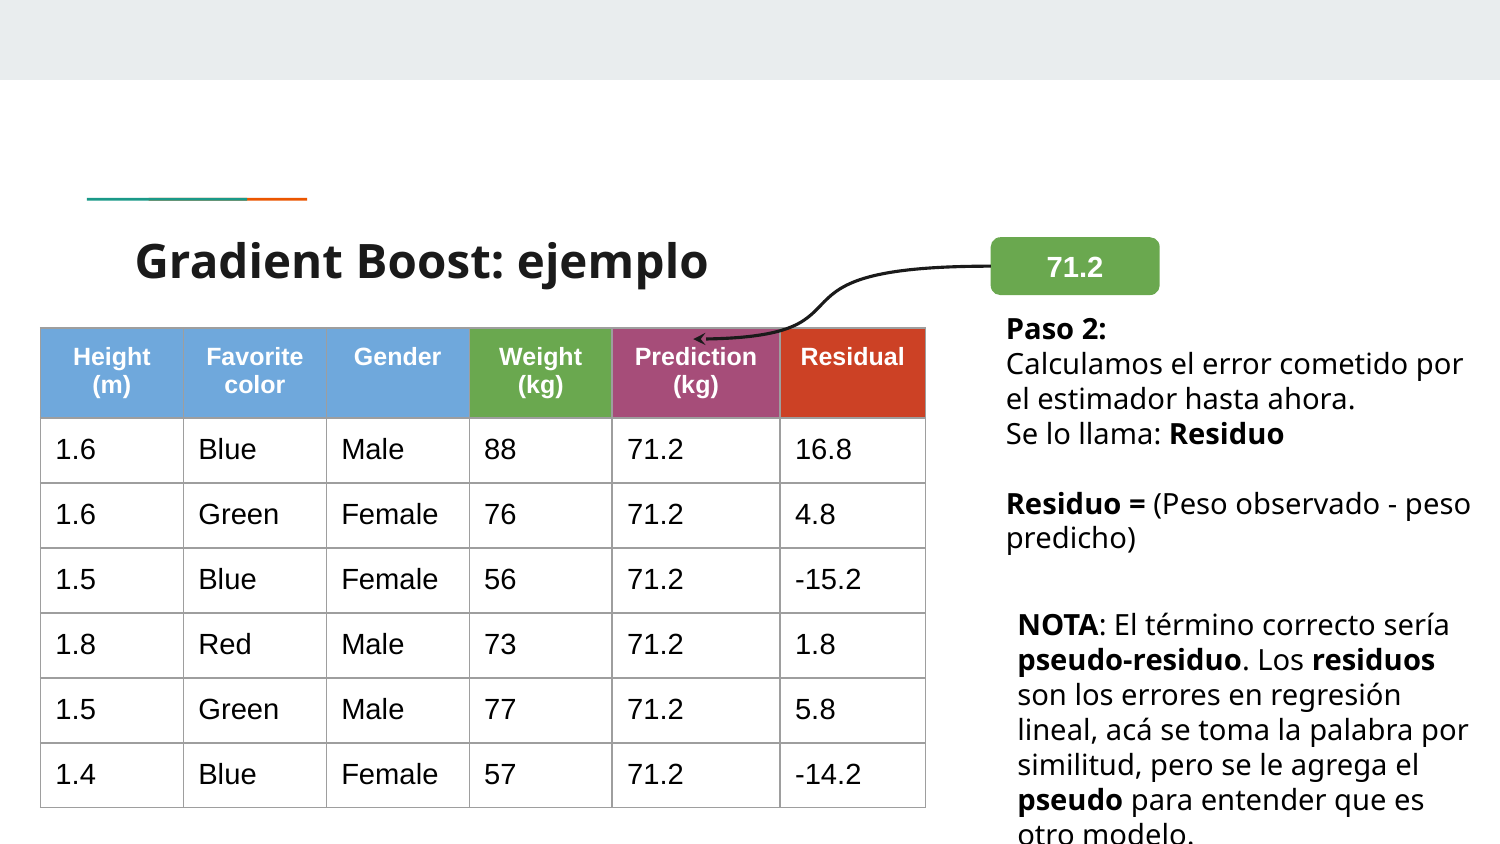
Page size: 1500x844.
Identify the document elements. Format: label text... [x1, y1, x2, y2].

table_cell -14.2 [781, 744, 925, 807]
table_cell -15.2 [781, 549, 925, 612]
table_cell Green [184, 679, 326, 742]
table_cell Red [184, 614, 326, 677]
table_cell Male [327, 614, 469, 677]
table_header Weight (kg) [470, 329, 611, 417]
table_cell 5.8 [781, 679, 925, 742]
table_cell 57 [470, 744, 611, 807]
table_header Residual [781, 348, 925, 417]
table_cell 71.2 [613, 549, 779, 612]
table_cell 71.2 [613, 484, 779, 547]
table_header Favorite color [184, 329, 326, 417]
table_cell 73 [470, 614, 611, 677]
table_cell Male [327, 419, 469, 482]
table_cell 16.8 [781, 419, 925, 482]
table_cell Female [327, 549, 469, 612]
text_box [693, 265, 991, 340]
table_cell Blue [184, 549, 326, 612]
table_cell 76 [470, 484, 611, 547]
table_header Gender [327, 329, 469, 417]
table_header Prediction (kg) [613, 329, 779, 417]
table_cell 1.8 [781, 614, 925, 677]
table_cell 56 [470, 549, 611, 612]
text_box Paso 2: Calculamos el error cometido por el estimador hasta ahora. Se lo llama: Residuo Residuo = (Peso observado - peso predicho) [990, 295, 1491, 570]
table_cell Blue [184, 744, 326, 807]
table_cell 1.5 [41, 549, 183, 612]
table_cell 4.8 [781, 484, 925, 547]
table_cell 1.6 [41, 419, 183, 482]
table_cell 1.4 [41, 744, 183, 807]
table_cell 77 [470, 679, 611, 742]
table_cell 71.2 [613, 679, 779, 742]
table_header Height (m) [41, 329, 183, 417]
table_cell 71.2 [613, 614, 779, 677]
table_cell Male [327, 679, 469, 742]
table_cell 1.5 [41, 679, 183, 742]
table_cell 71.2 [613, 744, 779, 807]
table_cell 1.8 [41, 614, 183, 677]
table_cell Blue [184, 419, 326, 482]
table_cell Green [184, 484, 326, 547]
text_box 71.2 [990, 237, 1160, 296]
table_cell Female [327, 744, 469, 807]
text_box NOTA: El término correcto sería pseudo-residuo. Los residuos son los errores en regresión lineal, acá se toma la palabra por similitud, pero se le agrega el pseudo para entender que es otro modelo. [1002, 591, 1487, 844]
table_cell Female [327, 484, 469, 547]
title Gradient Boost: ejemplo [119, 216, 1381, 305]
table_cell 88 [470, 419, 611, 482]
table_cell 1.6 [41, 484, 183, 547]
table_cell 71.2 [613, 419, 779, 482]
